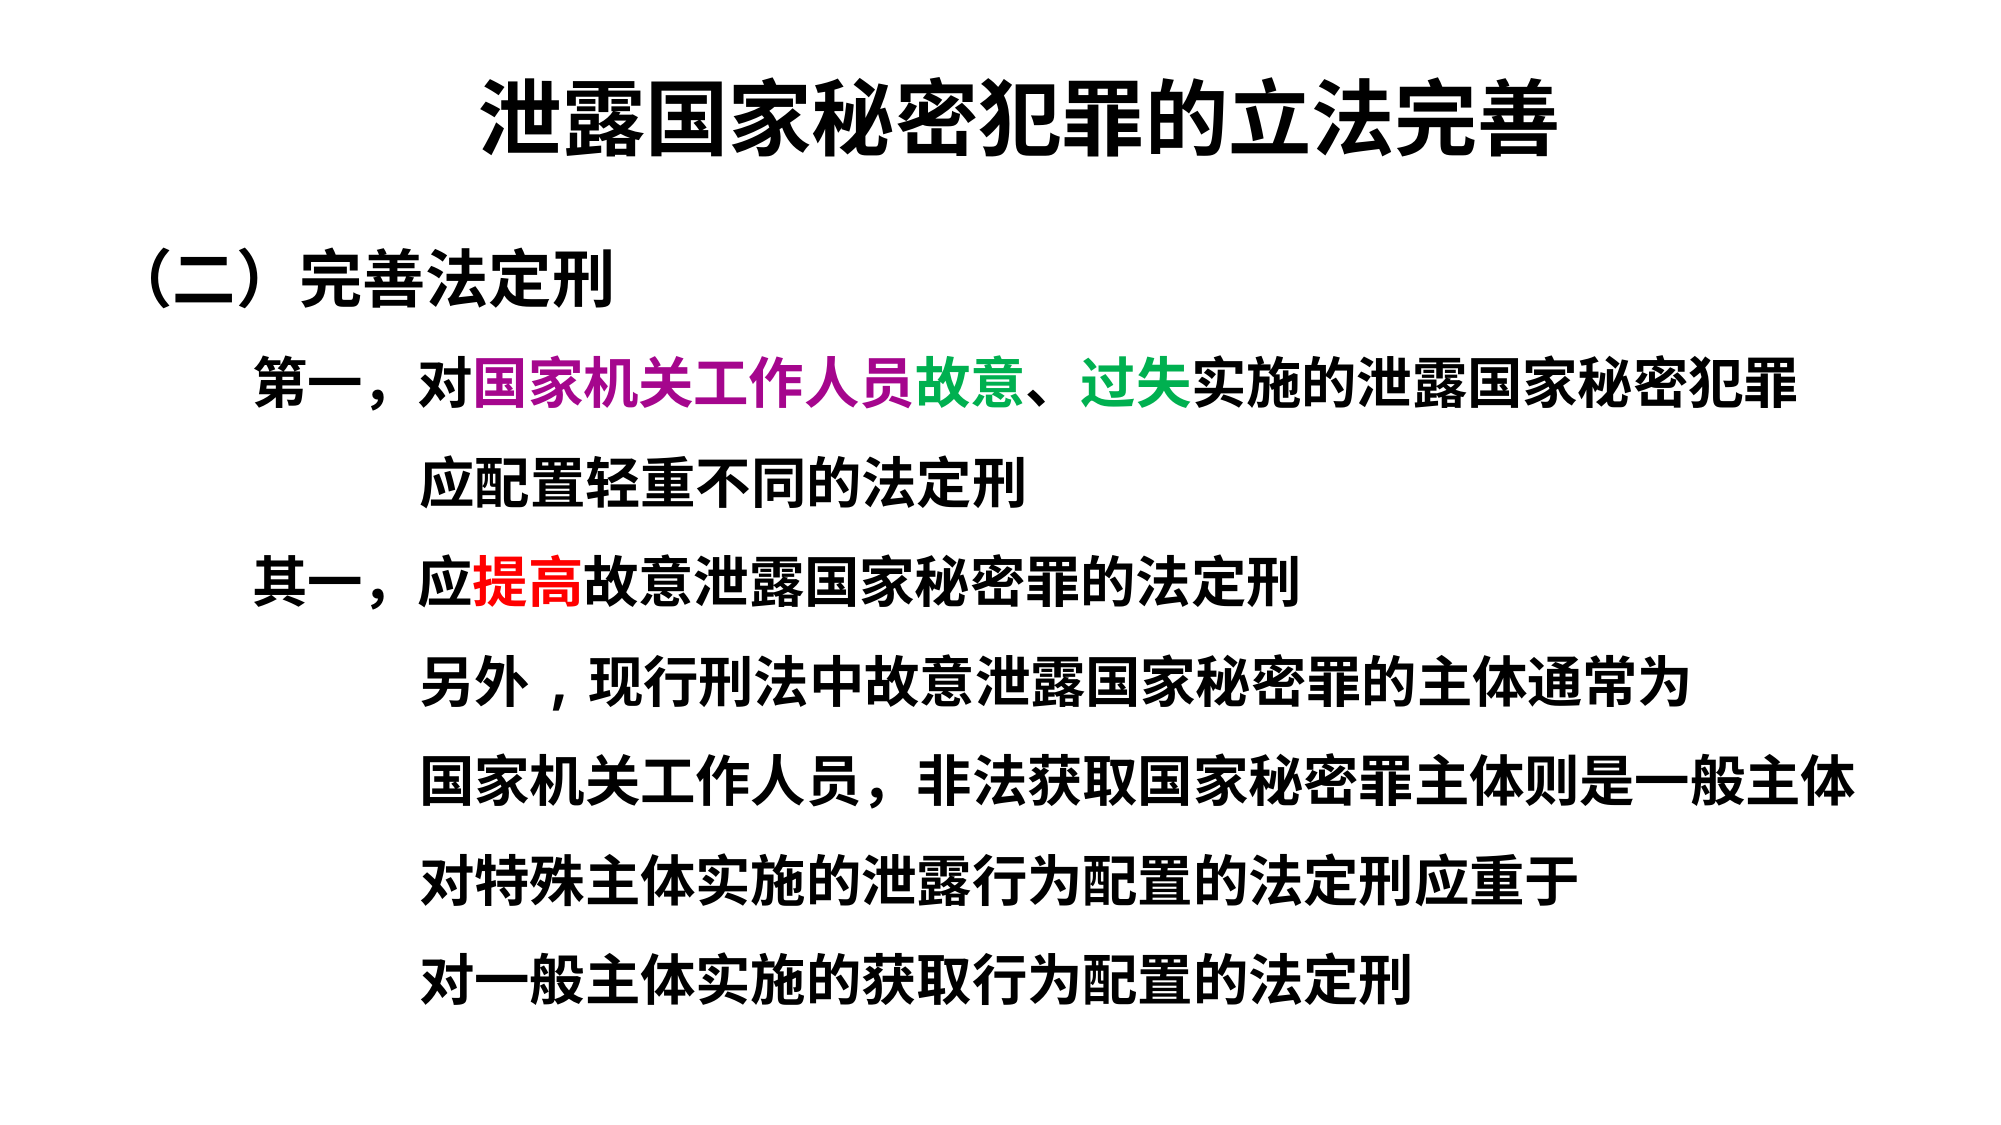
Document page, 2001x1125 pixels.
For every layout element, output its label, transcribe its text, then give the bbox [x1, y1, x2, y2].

title 泄露国家秘密犯罪的立法完善 [157, 13, 1883, 232]
list （二）完善法定刑 第一，对国家机关工作人员故意、过失实施的泄露国家秘密犯罪 应配置轻重不同的法定刑 其一，应提高故意泄露国家秘密罪的法定刑 另外,现行刑法中故意泄露国家秘密罪的主体通常为 国家机关工作人员，非法获取国家秘密罪主体则是一般主体 对特殊主体实施的泄露行为配置的法定刑应重于 对一般主体实施的获取行为配置的法定刑 [94, 193, 2000, 1020]
